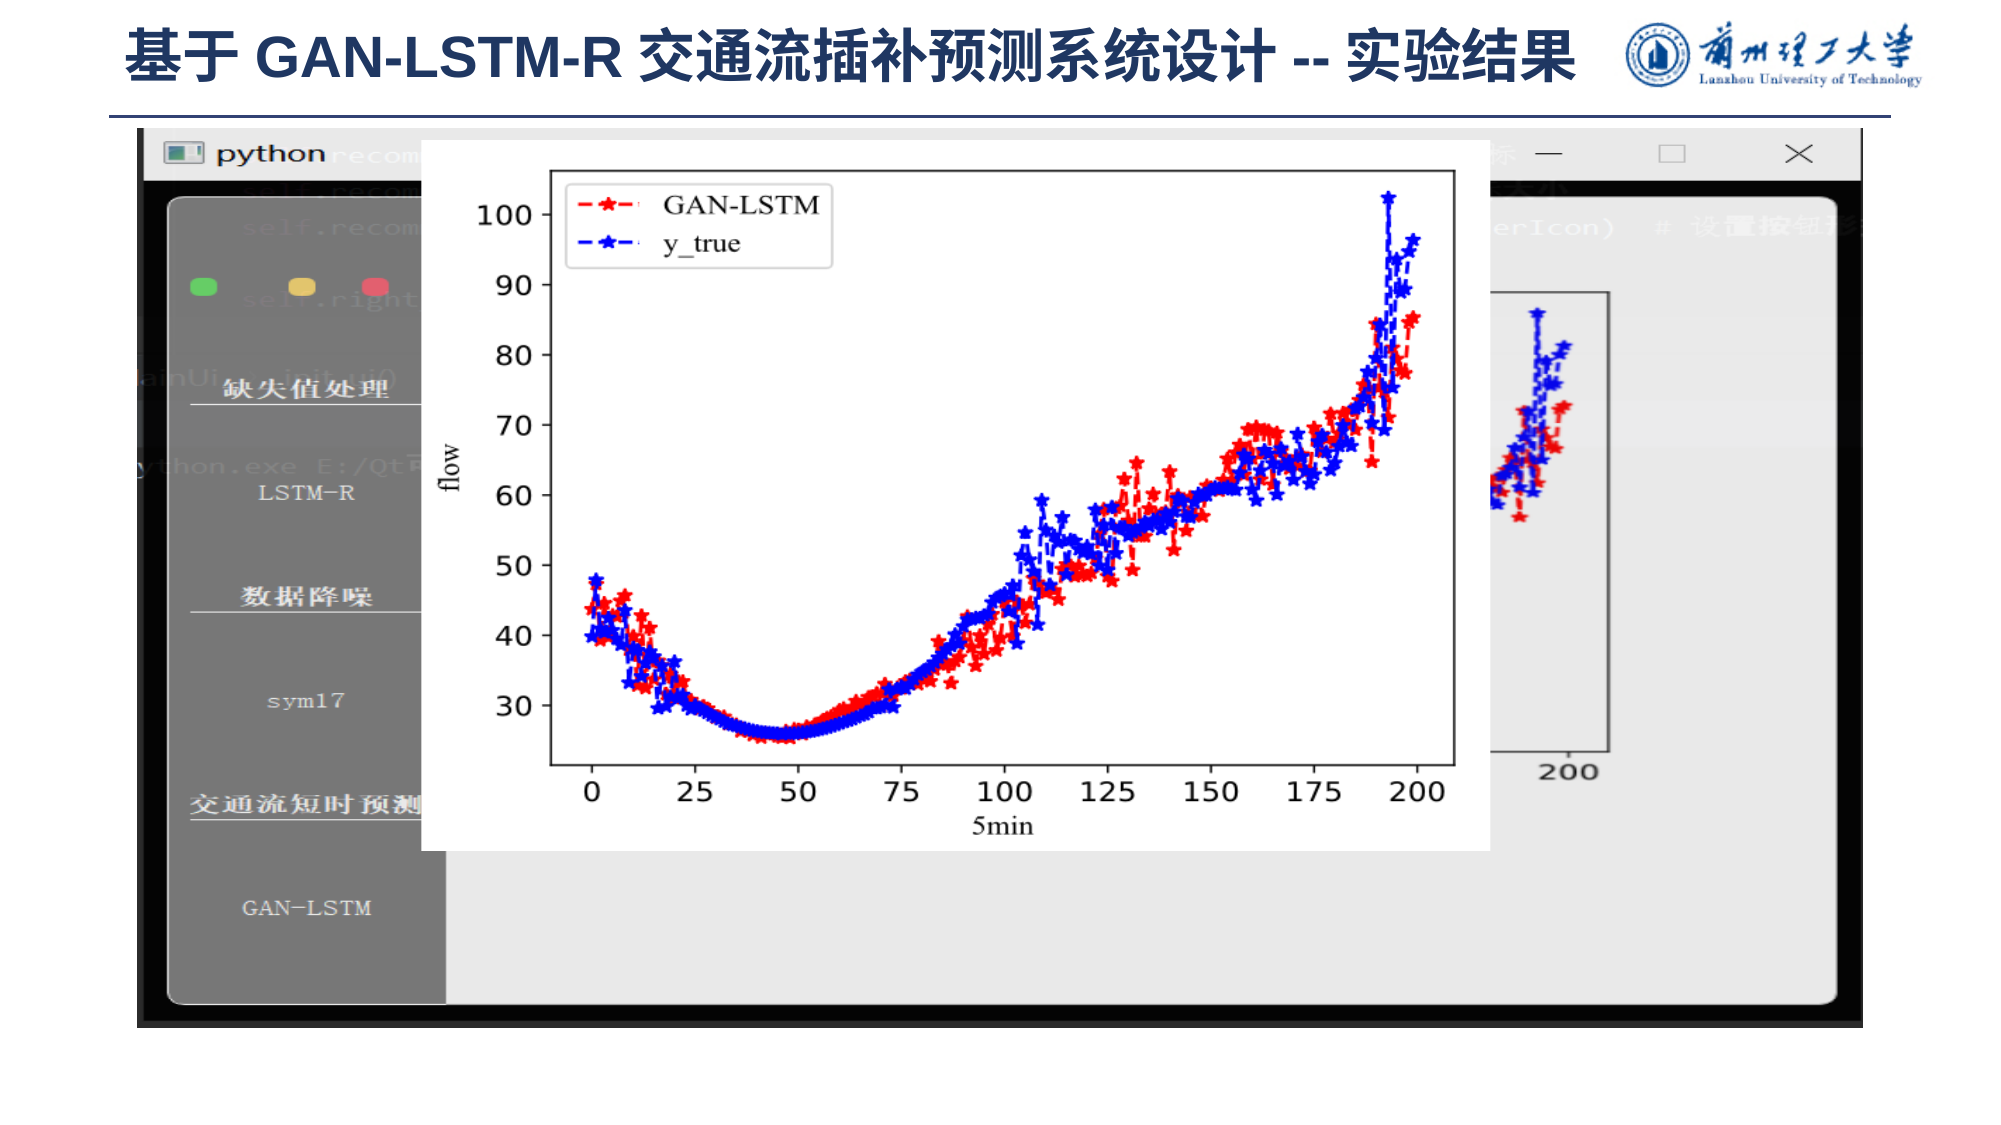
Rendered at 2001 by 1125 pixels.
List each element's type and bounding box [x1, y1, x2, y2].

text_box [109, 0, 1949, 159]
picture [136, 128, 1863, 1028]
